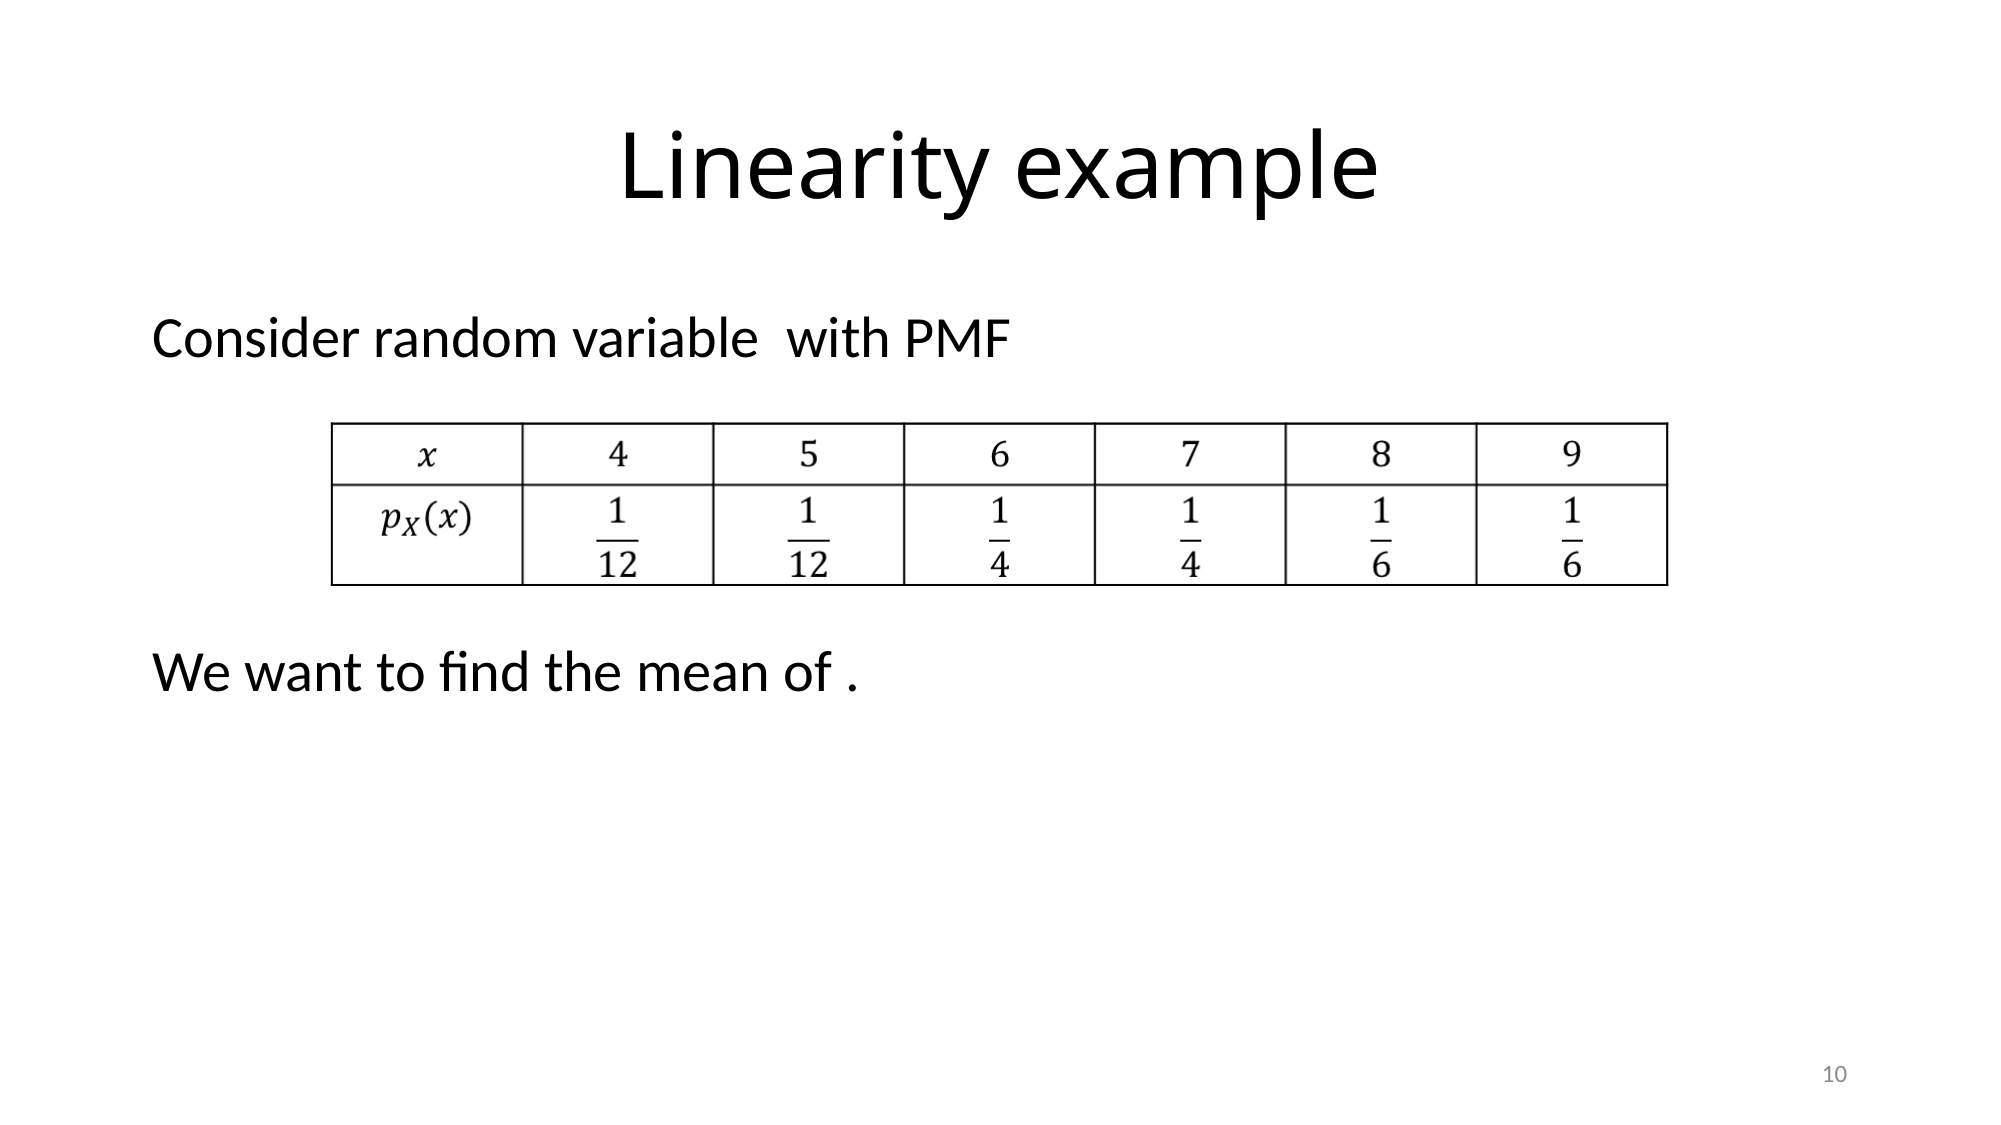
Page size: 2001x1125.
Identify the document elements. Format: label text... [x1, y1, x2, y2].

picture [330, 422, 1670, 587]
title Linearity example [137, 59, 1863, 278]
slide_number 10 [1412, 1042, 1863, 1103]
